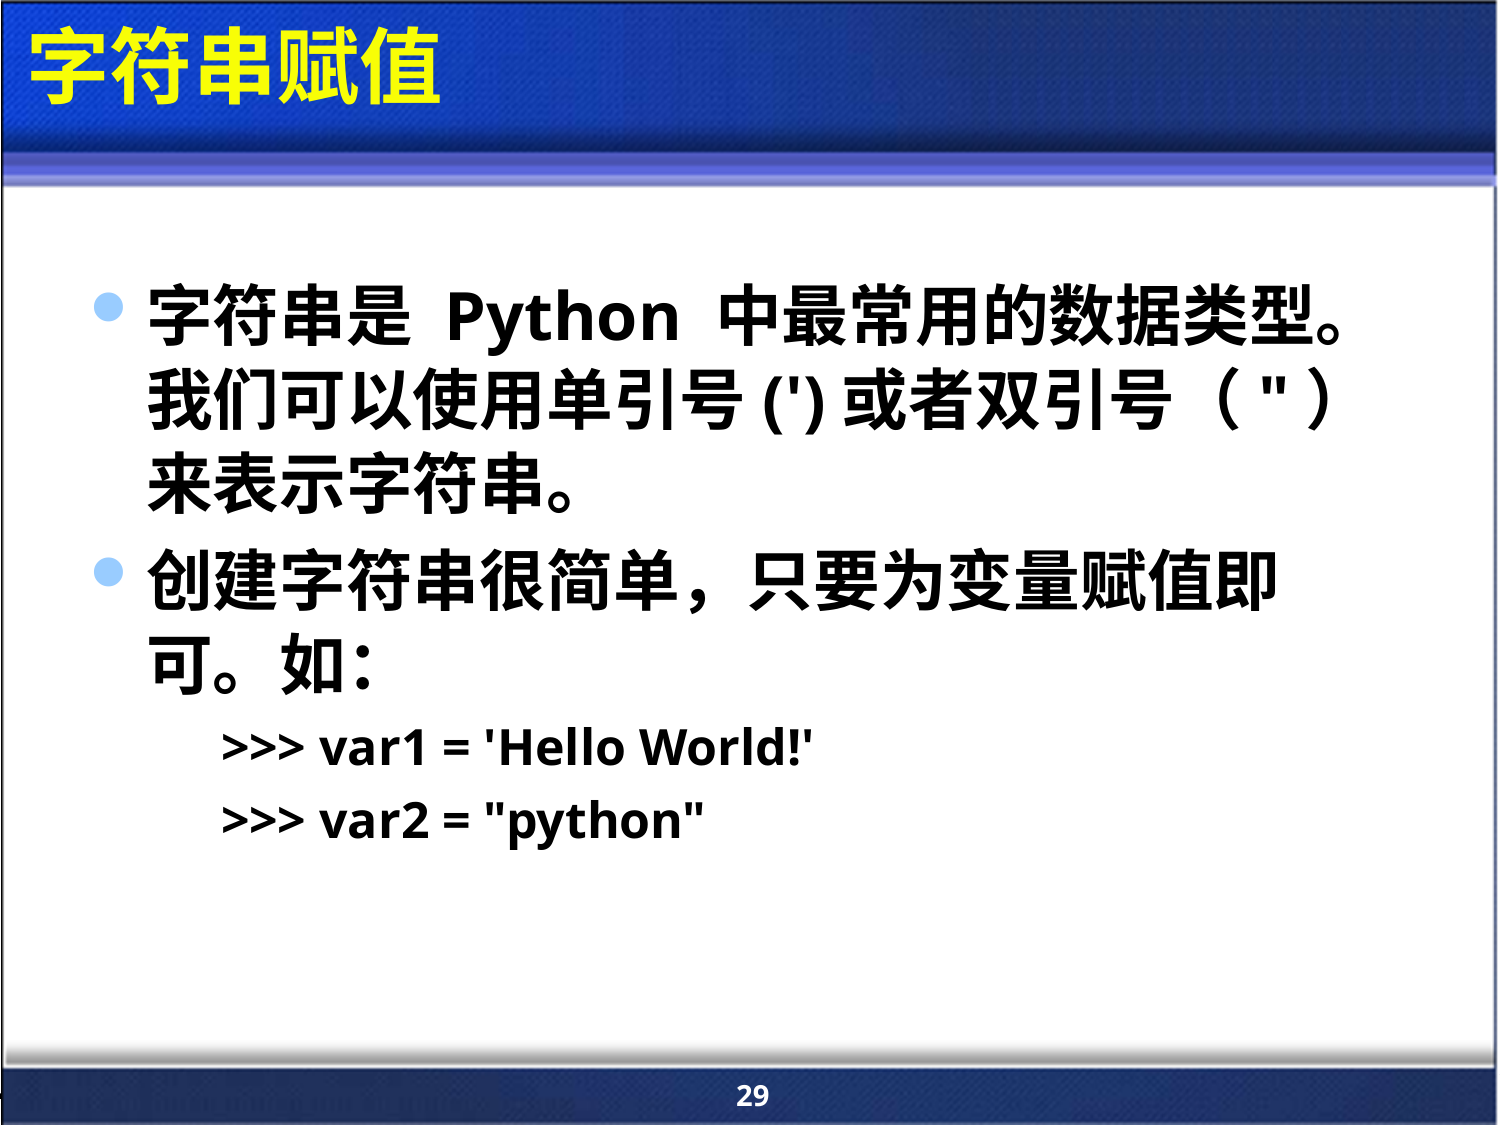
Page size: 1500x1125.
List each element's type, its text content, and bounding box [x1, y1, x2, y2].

picture [1, 0, 1499, 1125]
title 字符串赋值 [12, 18, 1363, 153]
slide_number 29 [672, 1074, 834, 1125]
list 字符串是 Python 中最常用的数据类型。我们可以使用单引号(')或者双引号（"）来表示字符串。 创建字符串很简单，只要为变量赋值即可。如： >>> var1 = 'Hello World!' >>> var2 = "python" [75, 262, 1425, 1005]
